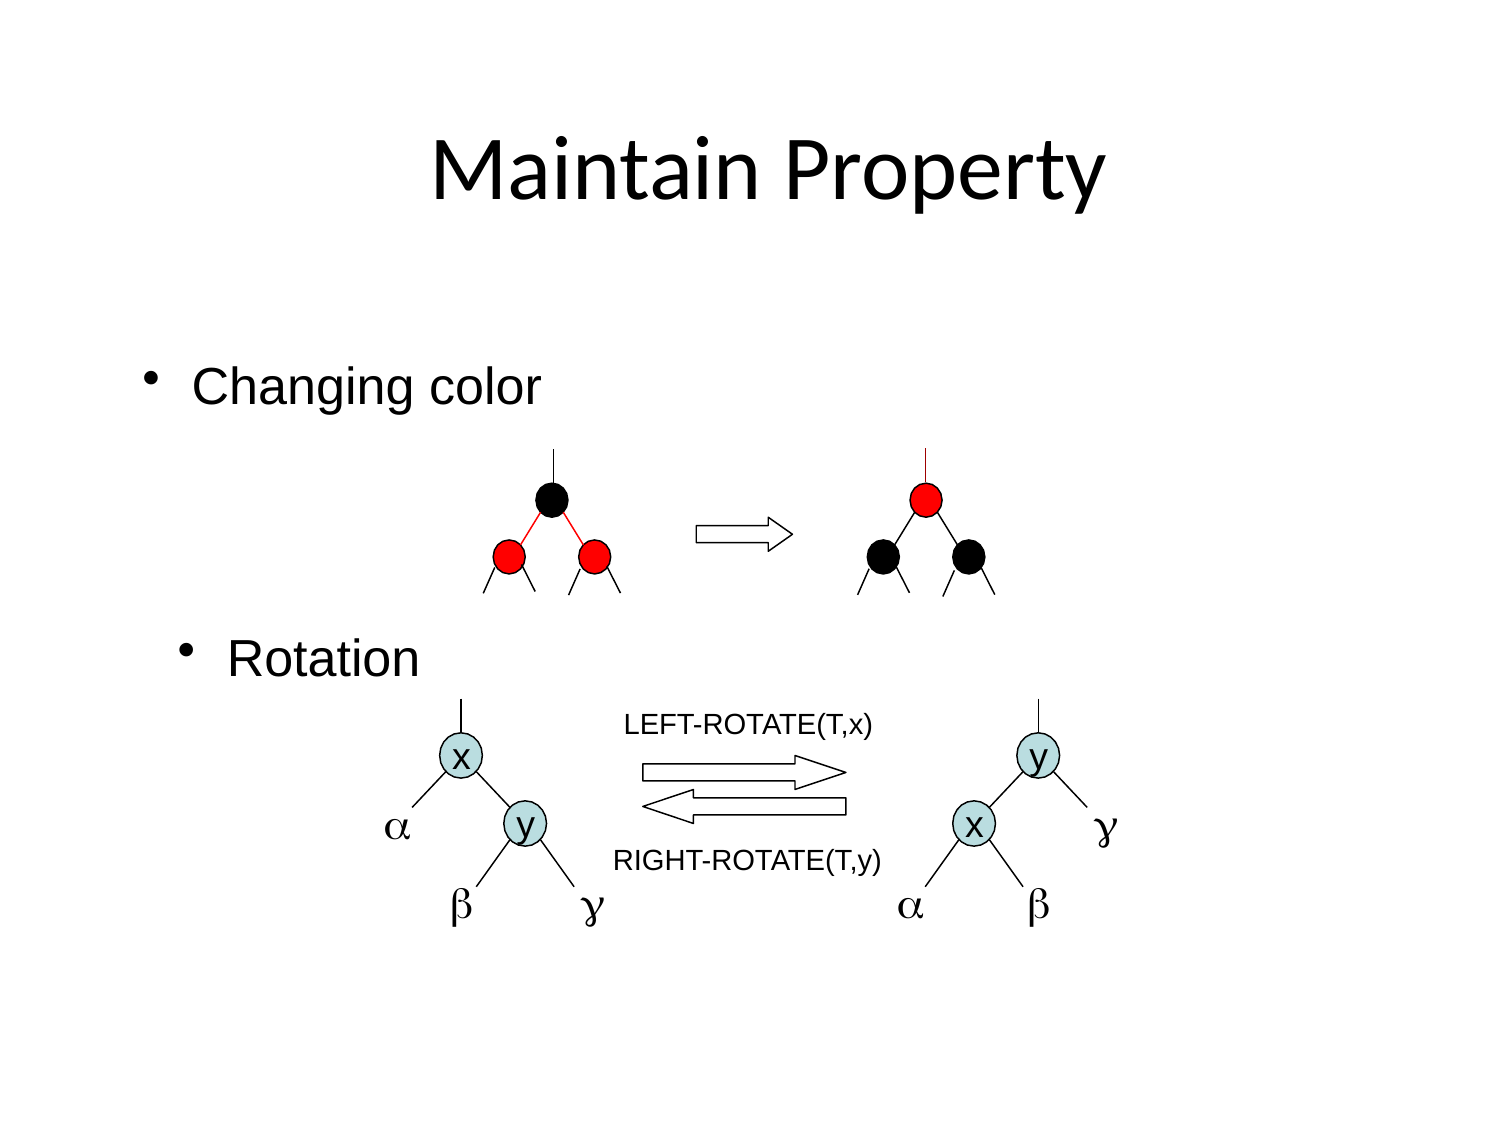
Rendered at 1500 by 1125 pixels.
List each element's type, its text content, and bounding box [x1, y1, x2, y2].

text_box  [1091, 793, 1114, 849]
text_box  [447, 873, 475, 928]
text_box RIGHT-ROTATE(T,y) [611, 839, 887, 877]
text_box [1016, 736, 1027, 775]
text_box  [381, 793, 413, 849]
text_box x [450, 729, 472, 777]
text_box  [578, 873, 600, 928]
text_box [578, 539, 611, 574]
text_box [952, 539, 985, 574]
text_box LEFT-ROTATE(T,x) [621, 703, 879, 740]
text_box [910, 483, 943, 518]
text_box [867, 539, 900, 574]
text_box Rotation [175, 622, 454, 688]
text_box [472, 736, 483, 775]
text_box y [514, 797, 536, 845]
text_box [536, 804, 547, 843]
text_box [1049, 736, 1060, 775]
text_box [696, 517, 793, 552]
text_box Changing color [140, 350, 604, 415]
title Maintain Property [316, 67, 1219, 257]
text_box  [1024, 873, 1053, 928]
text_box [535, 483, 568, 518]
text_box y [1027, 729, 1049, 777]
text_box [642, 789, 846, 824]
text_box [439, 736, 450, 775]
text_box x [963, 797, 985, 845]
text_box [493, 539, 526, 574]
text_box [503, 804, 514, 843]
text_box [952, 804, 963, 843]
text_box  [894, 873, 926, 928]
text_box [642, 755, 846, 790]
text_box [985, 804, 996, 843]
